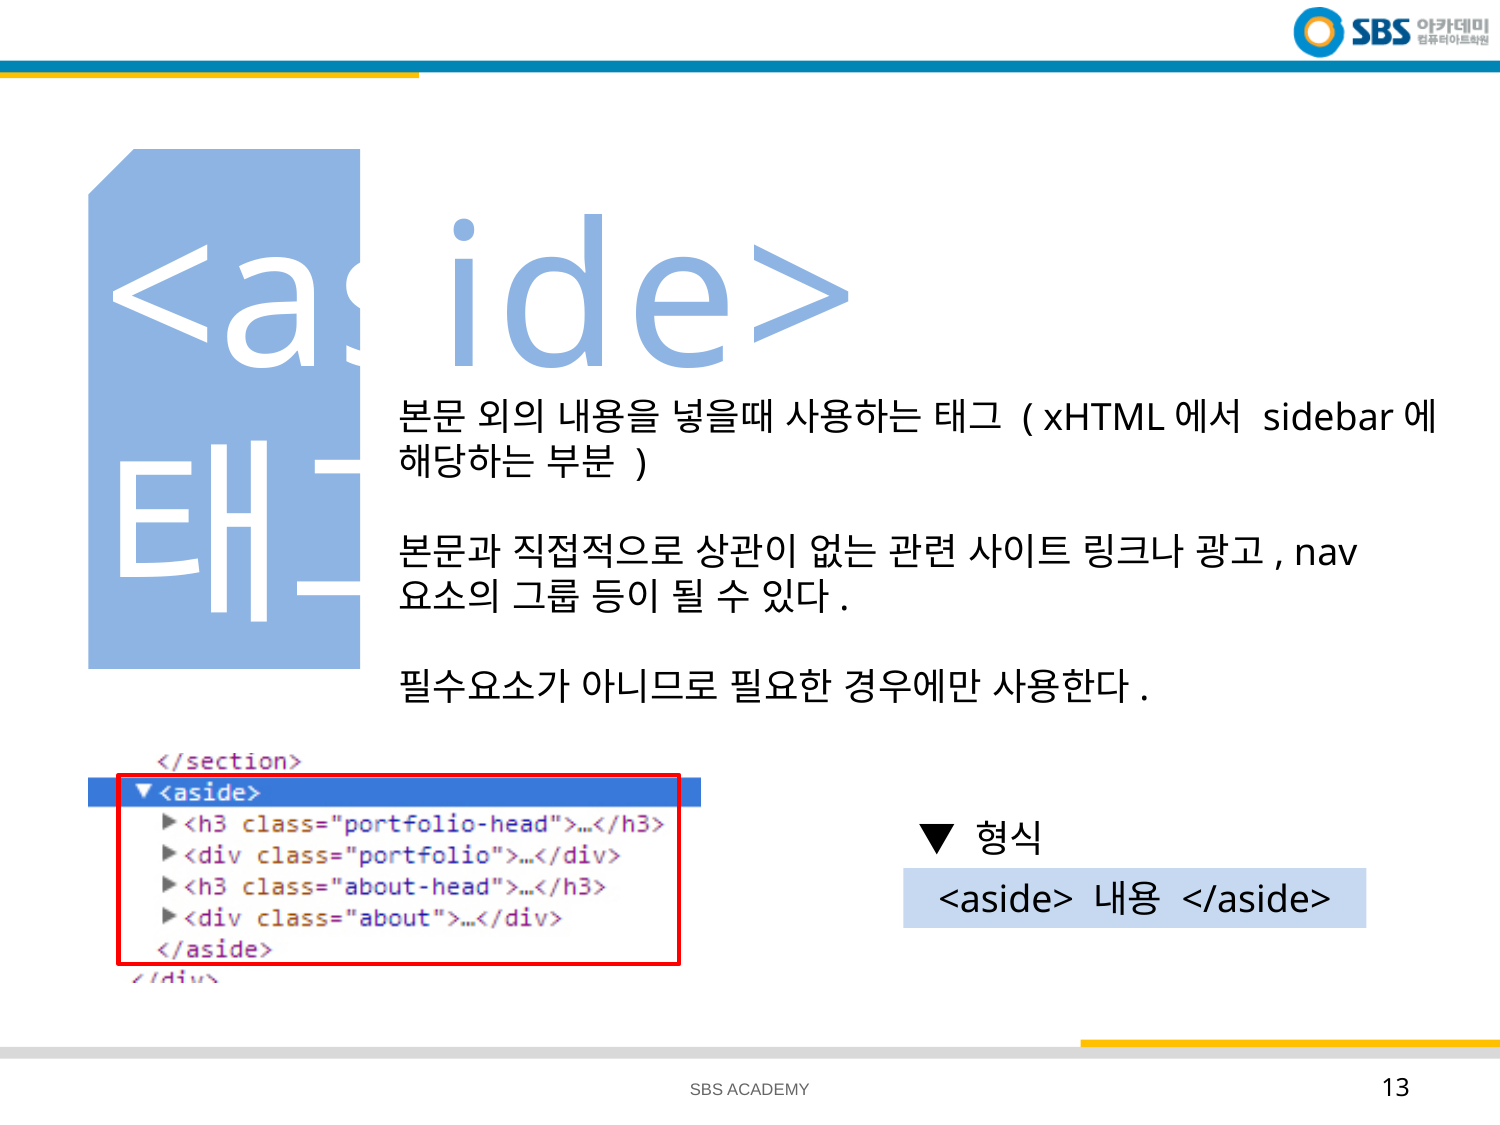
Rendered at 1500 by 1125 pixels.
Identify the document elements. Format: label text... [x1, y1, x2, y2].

text_box [86, 146, 363, 671]
slide_number 13 [1074, 1058, 1425, 1119]
text_box <aside> 내용 </aside> [903, 868, 1367, 928]
title <aside> 태그 [88, 208, 906, 604]
picture [1293, 7, 1490, 60]
text_box 본문 외의 내용을 넣을때 사용하는 태그 ( xHTML에서 sidebar에 해당하는 부분 ) 본문과 직접적으로 상관이 없는 관련 사이트 링크나 광고, nav 요소의 그룹 등이 될 수 있다. 필수요소가 아니므로 필요한 경우에만 사용한다. [383, 385, 1471, 715]
picture [88, 753, 702, 983]
text_box ▼ 형식 [903, 807, 1236, 868]
picture [1305, 17, 1335, 47]
footer SBS ACADEMY [512, 1058, 988, 1119]
